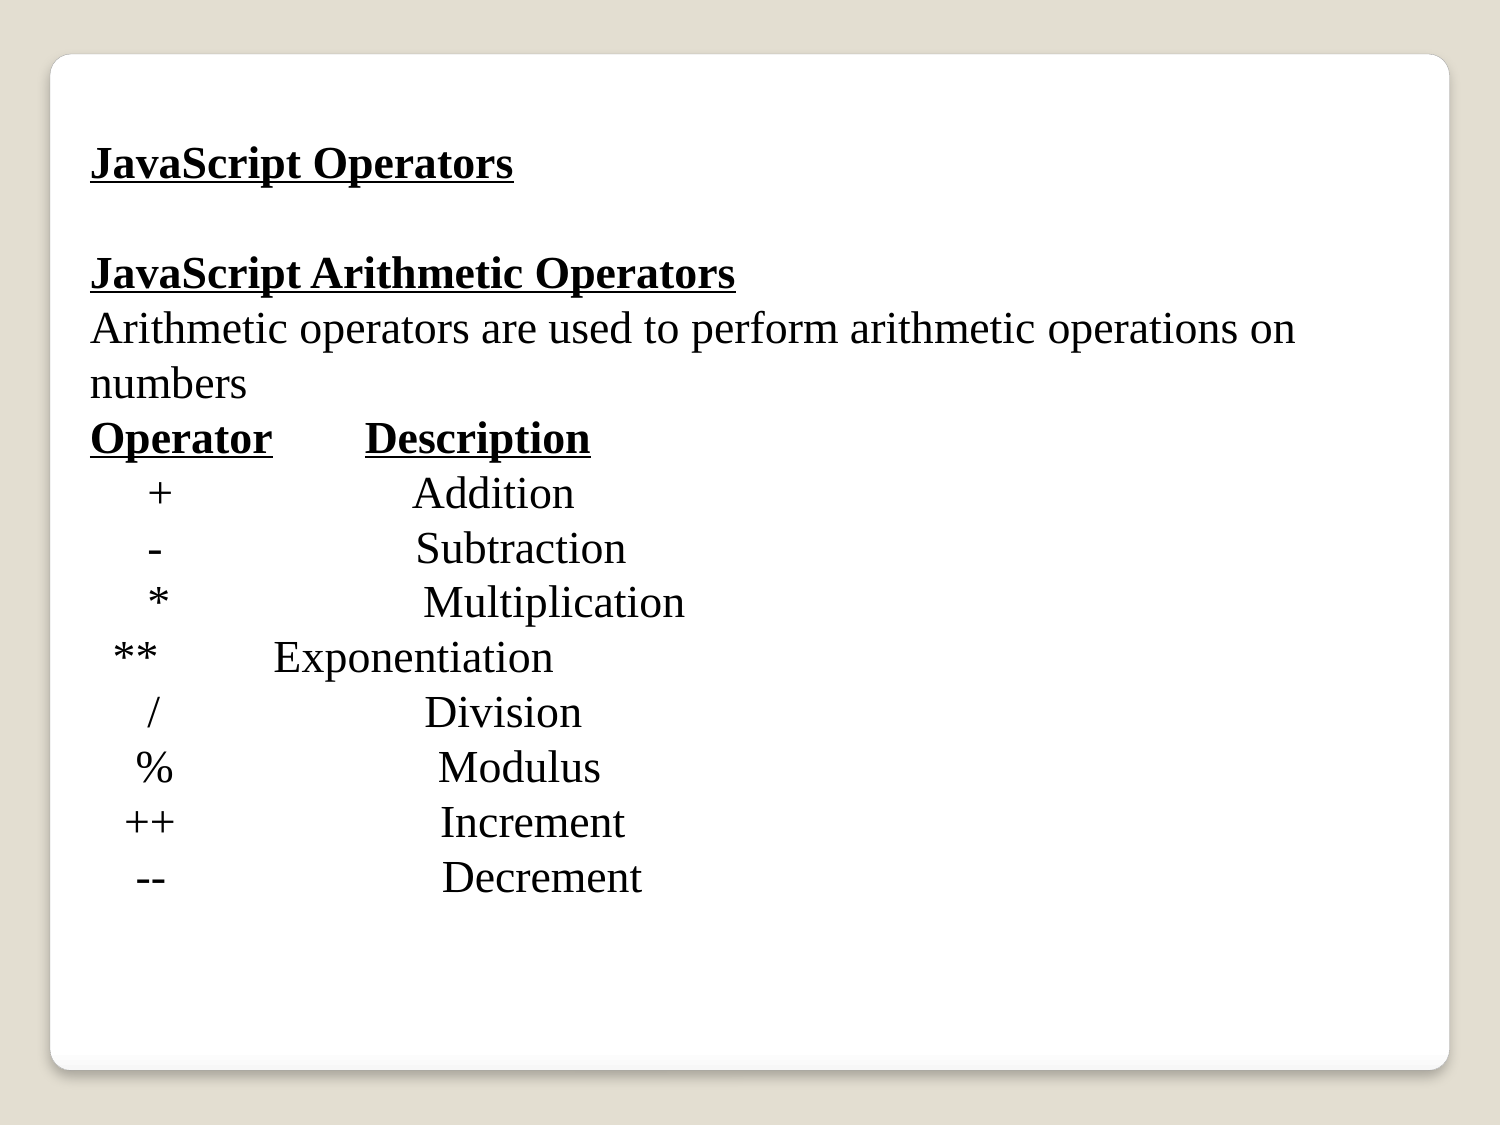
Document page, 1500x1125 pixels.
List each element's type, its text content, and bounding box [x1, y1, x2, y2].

text_box JavaScript Operators JavaScript Arithmetic Operators Arithmetic operators are used to perform arithmetic operations on numbers Operator Description + Addition - Subtraction * Multiplication ** Exponentiation / Division % Modulus ++ Increment -- Decrement [74, 124, 1425, 1125]
